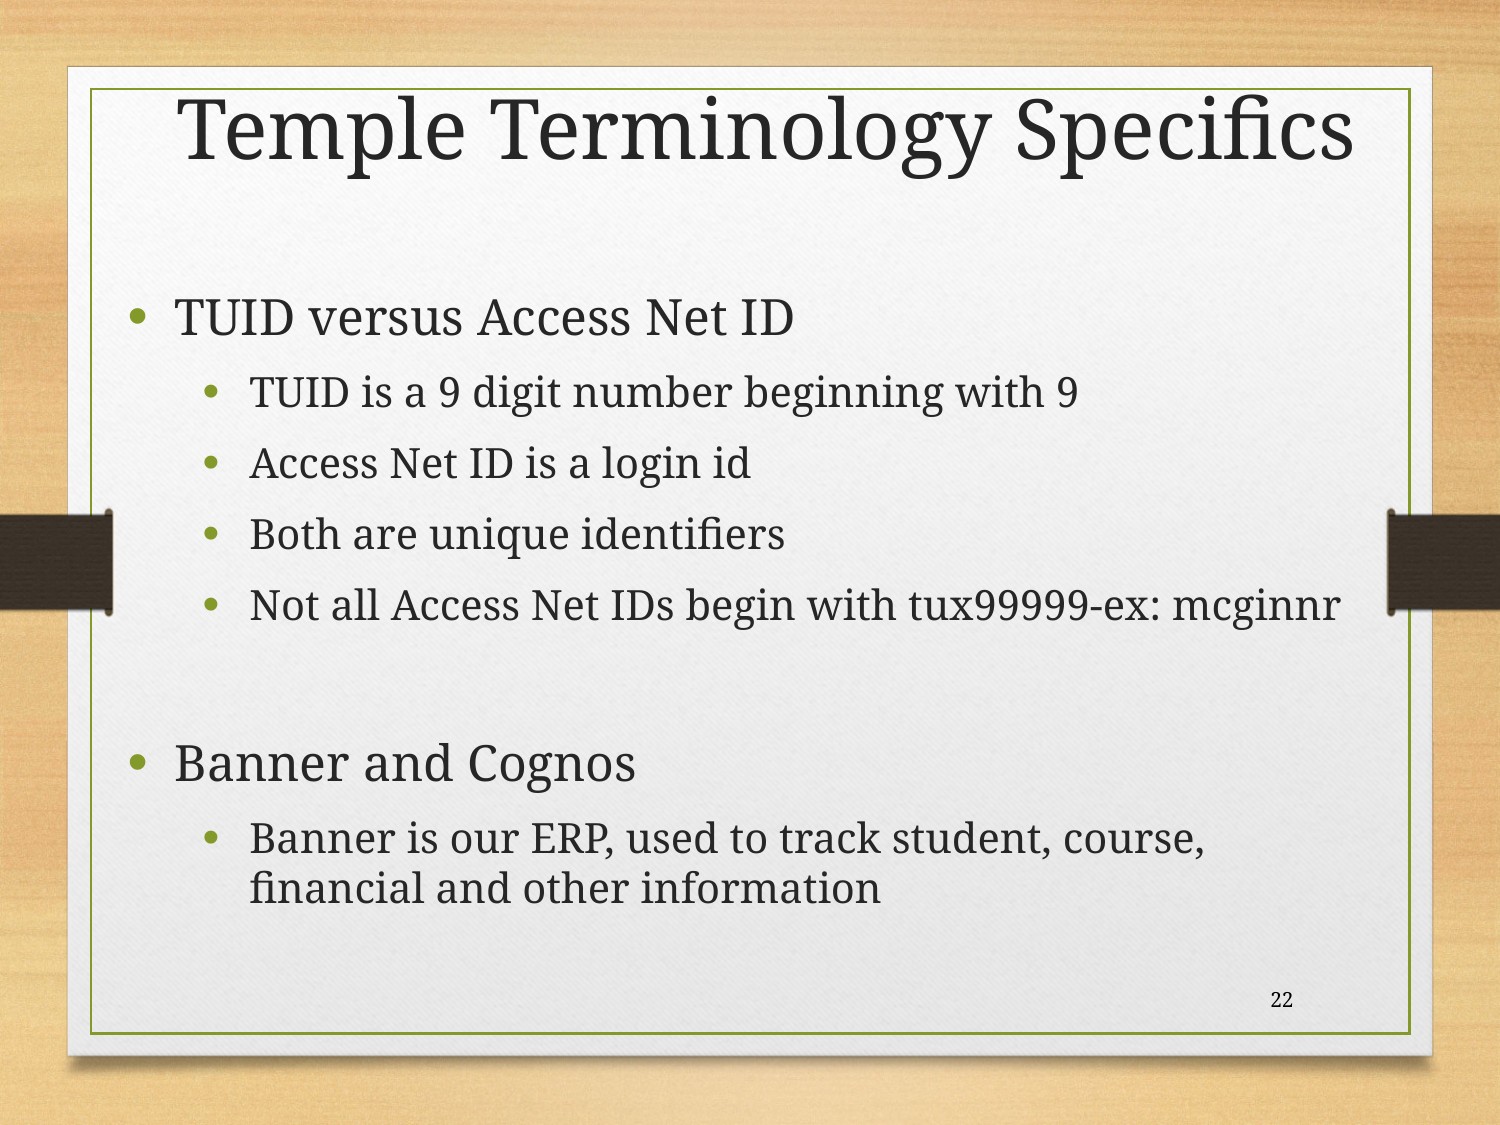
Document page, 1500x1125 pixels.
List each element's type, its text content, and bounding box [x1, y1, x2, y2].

list TUID versus Access Net ID TUID is a 9 digit number beginning with 9 Access Net ID is a login id Both are unique identifiers Not all Access Net IDs begin with tux99999-ex: mcginnr Banner and Cognos Banner is our ERP, used to track student, course, financial and other information [112, 277, 1400, 1002]
title Temple Terminology Specifics [0, 20, 1425, 233]
slide_number 22 [1243, 1002, 1309, 1024]
picture [0, 0, 1500, 1125]
